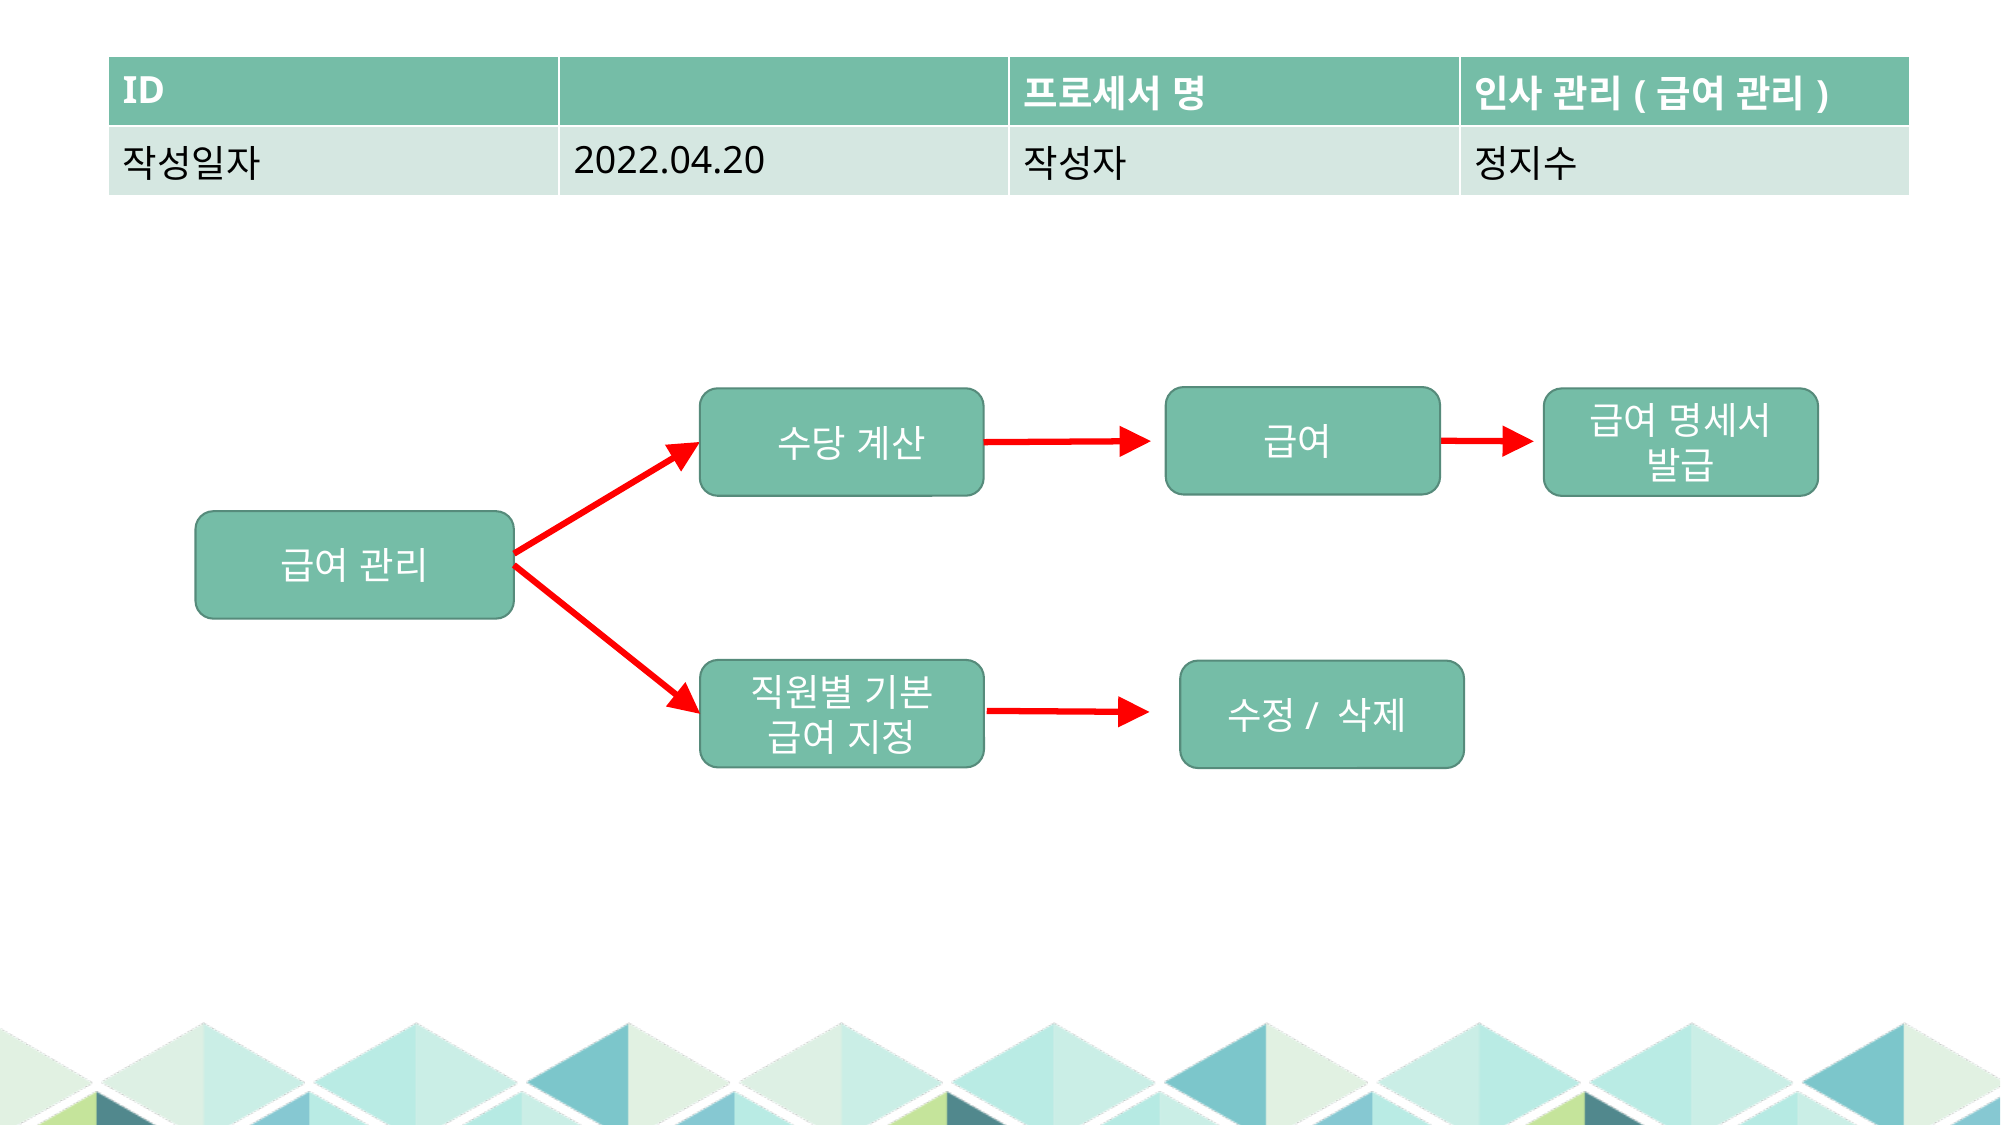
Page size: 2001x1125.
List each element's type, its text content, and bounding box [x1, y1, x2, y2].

table_header 인사 관리(급여 관리) [1461, 57, 1909, 125]
table_header ID [109, 57, 558, 125]
table_cell 작성일자 [109, 127, 558, 195]
text_box 직원별 기본 급여 지정 [699, 658, 986, 769]
text_box 급여 명세서 발급 [1542, 387, 1820, 497]
table_cell 2022.04.20 [560, 127, 1008, 195]
picture [0, 0, 2001, 1125]
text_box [513, 442, 700, 554]
table_cell 작성자 [1010, 127, 1459, 195]
text_box 수정/ 삭제 [1179, 659, 1466, 770]
text_box 수당 계산 [698, 387, 985, 497]
text_box 급여 관리 [194, 510, 515, 620]
text_box 급여 [1164, 386, 1442, 496]
table_cell 정지수 [1461, 127, 1909, 195]
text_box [513, 564, 701, 714]
table_header [560, 57, 1008, 125]
table_header 프로세서 명 [1010, 57, 1459, 125]
